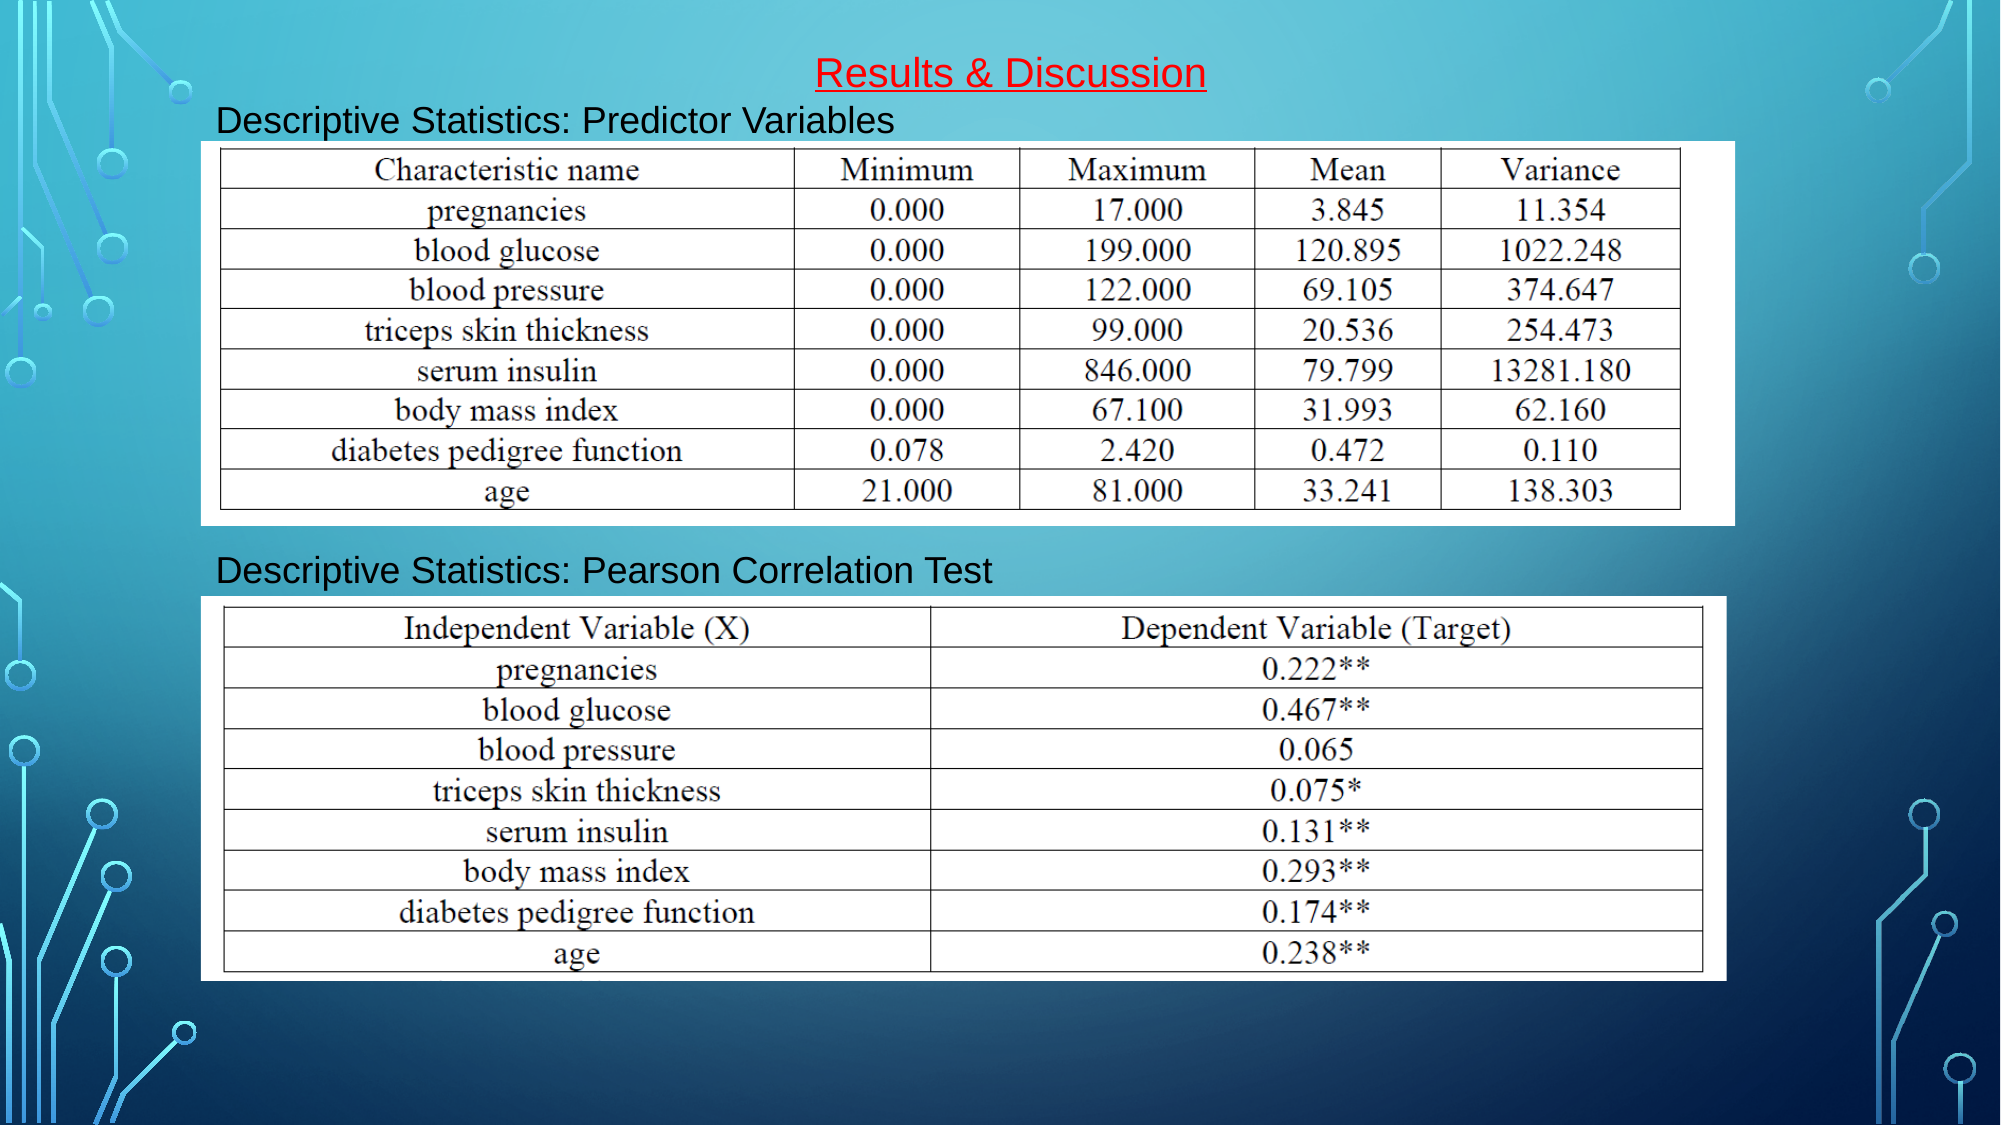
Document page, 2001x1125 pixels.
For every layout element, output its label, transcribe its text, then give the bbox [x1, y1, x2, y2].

picture [200, 596, 1727, 981]
text_box Results & Discussion Descriptive Statistics: Predictor Variables Descriptive Statistics: Pearson Correlation Test [200, 38, 1822, 599]
picture [200, 141, 1736, 526]
